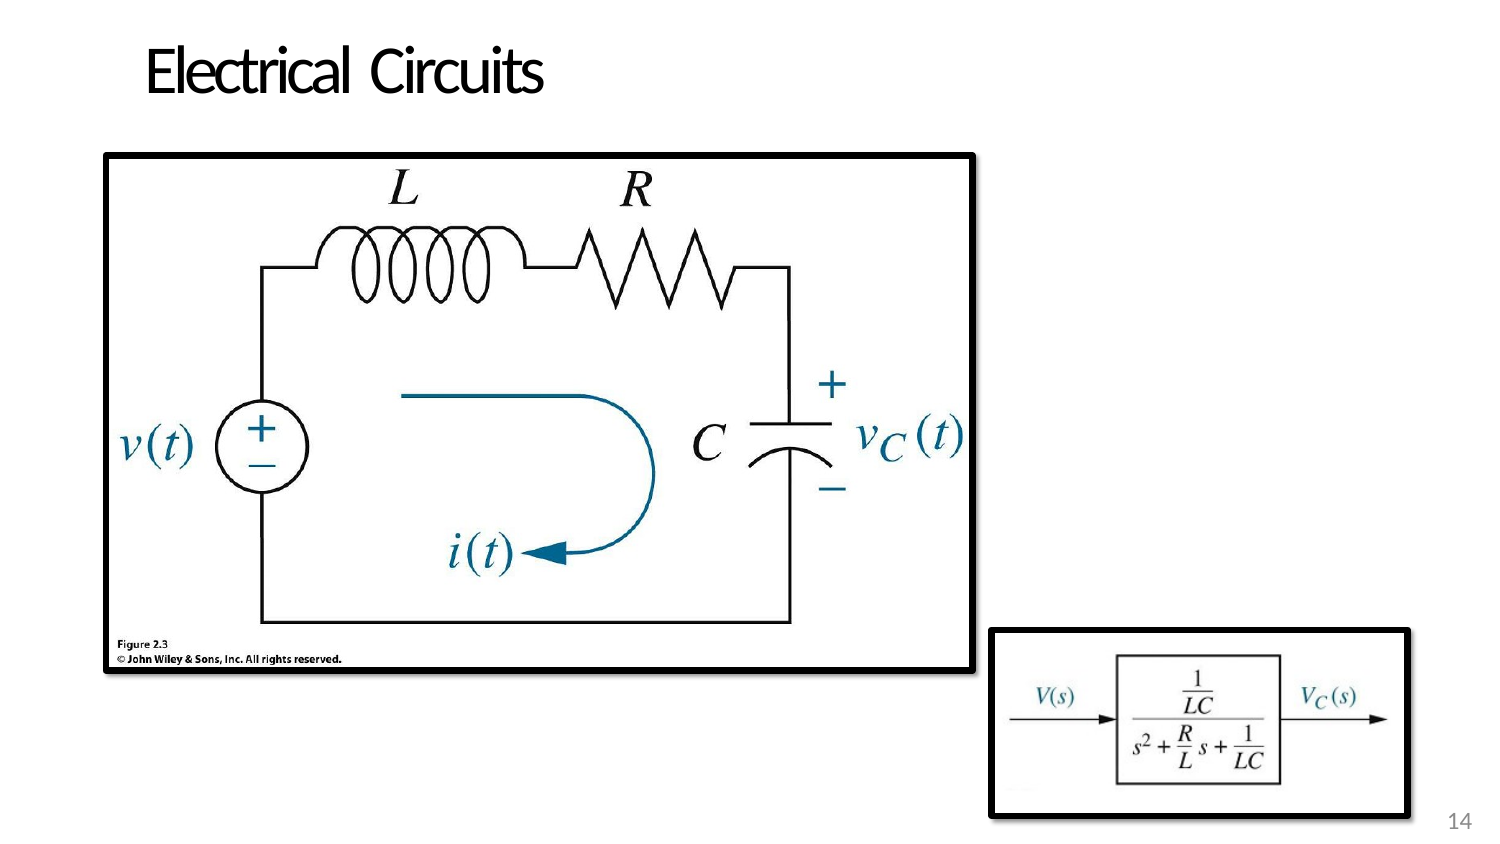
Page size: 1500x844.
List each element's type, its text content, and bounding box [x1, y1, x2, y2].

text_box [100, 149, 1421, 829]
slide_number 14 [1425, 571, 1473, 844]
title Electrical Circuits [112, 0, 578, 137]
